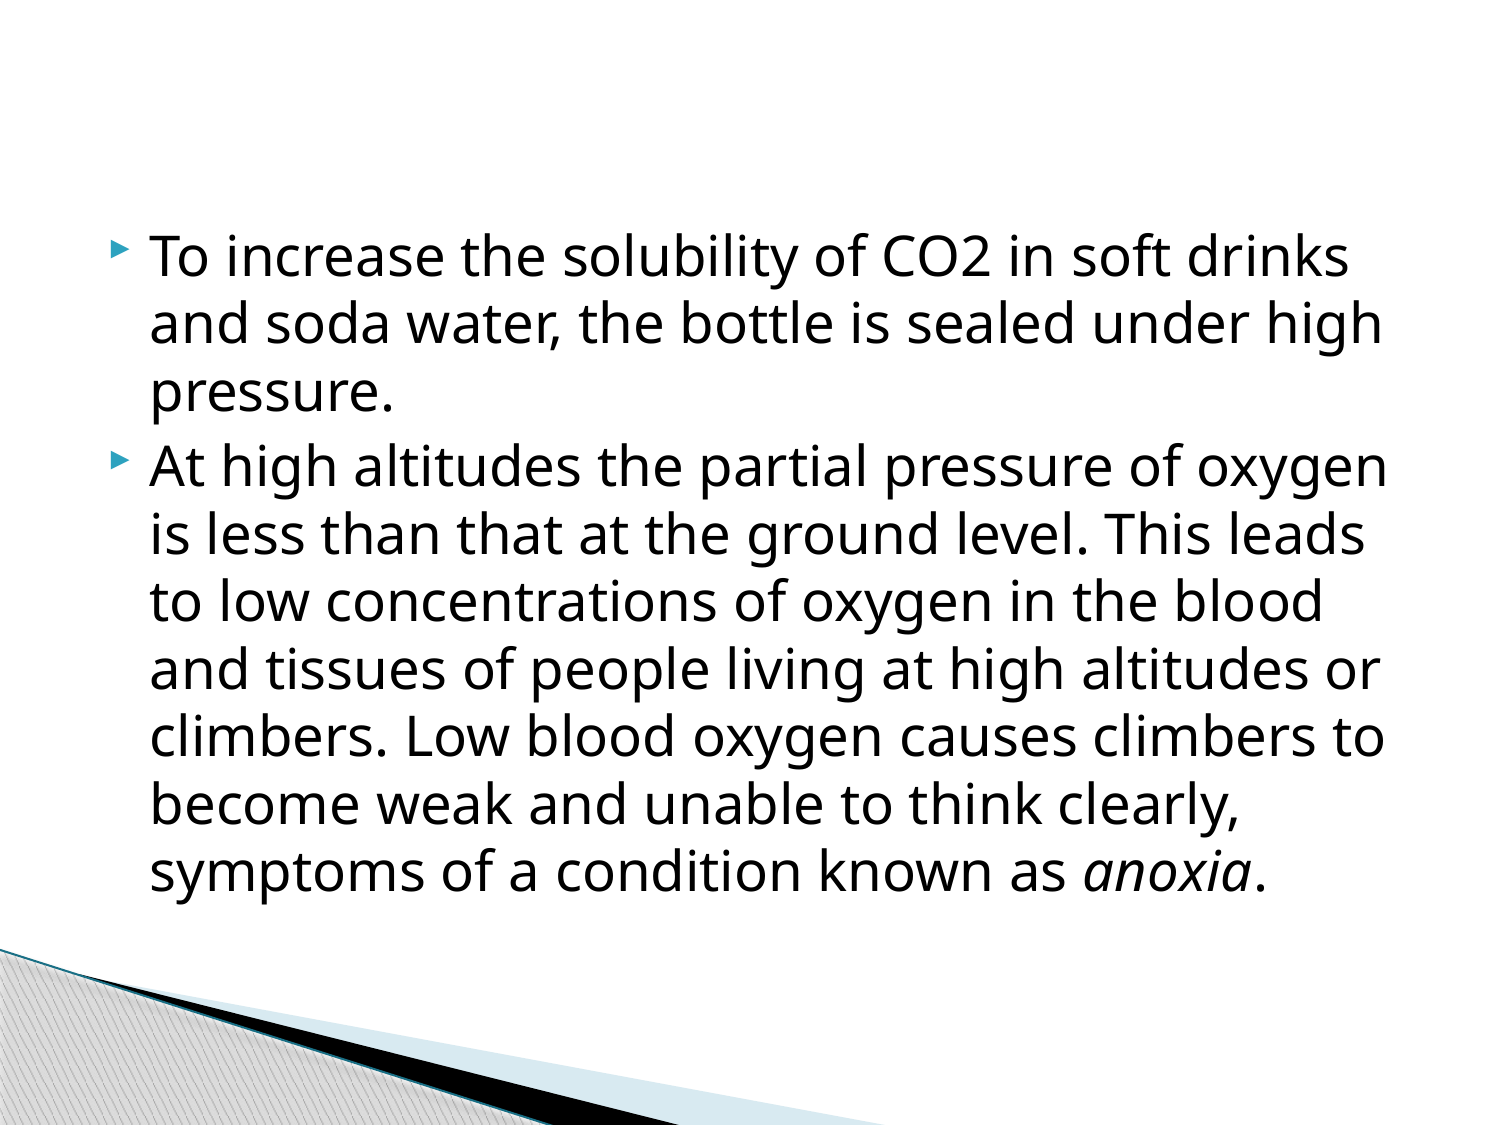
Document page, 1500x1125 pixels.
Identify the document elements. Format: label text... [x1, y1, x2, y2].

list To increase the solubility of CO2 in soft drinks and soda water, the bottle is sealed under high pressure. At high altitudes the partial pressure of oxygen is less than that at the ground level. This leads to low concentrations of oxygen in the blood and tissues of people living at high altitudes or climbers. Low blood oxygen causes climbers to become weak and unable to think clearly, symptoms of a condition known as anoxia. [75, 212, 1425, 1005]
